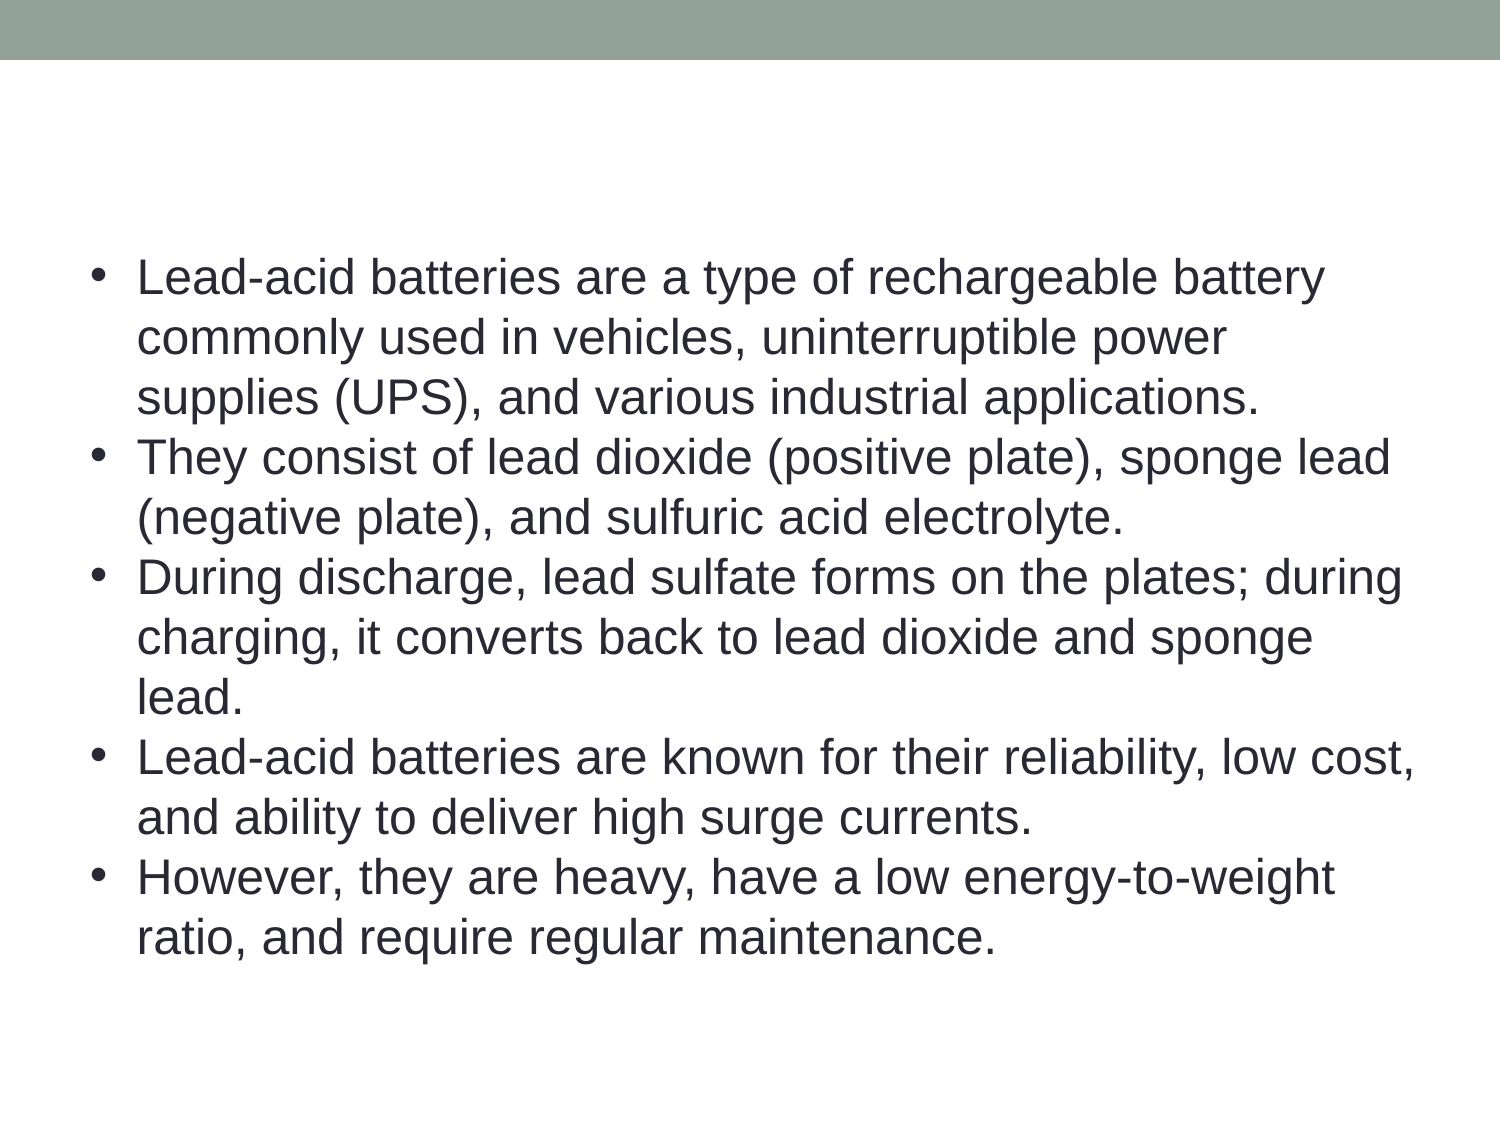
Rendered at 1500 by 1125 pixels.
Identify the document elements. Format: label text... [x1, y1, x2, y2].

text_box Lead-acid batteries are a type of rechargeable battery commonly used in vehicles, uninterruptible power supplies (UPS), and various industrial applications. They consist of lead dioxide (positive plate), sponge lead (negative plate), and sulfuric acid electrolyte. During discharge, lead sulfate forms on the plates; during charging, it converts back to lead dioxide and sponge lead. Lead-acid batteries are known for their reliability, low cost, and ability to deliver high surge currents. However, they are heavy, have a low energy-to-weight ratio, and require regular maintenance. [74, 237, 1438, 972]
